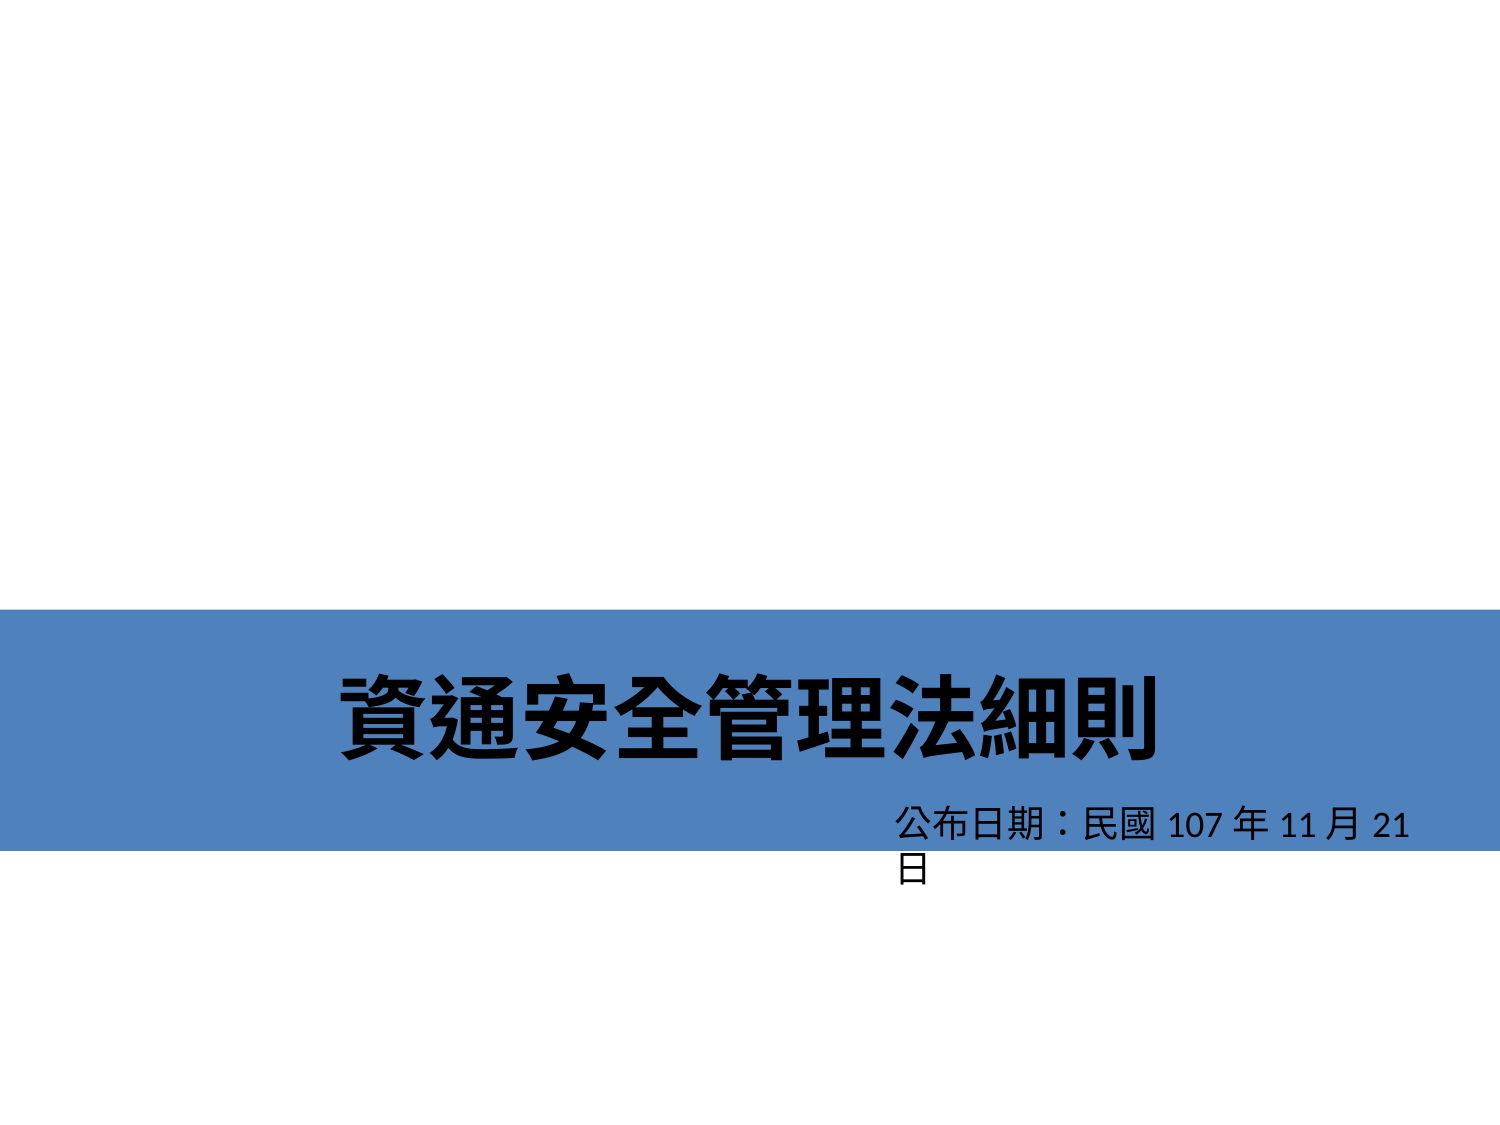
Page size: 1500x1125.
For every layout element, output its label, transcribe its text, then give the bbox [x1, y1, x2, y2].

title 資通安全管理法細則 [75, 621, 1425, 809]
text_box 公布日期：民國107年11月21日 [879, 793, 1436, 898]
text_box [0, 608, 1500, 853]
